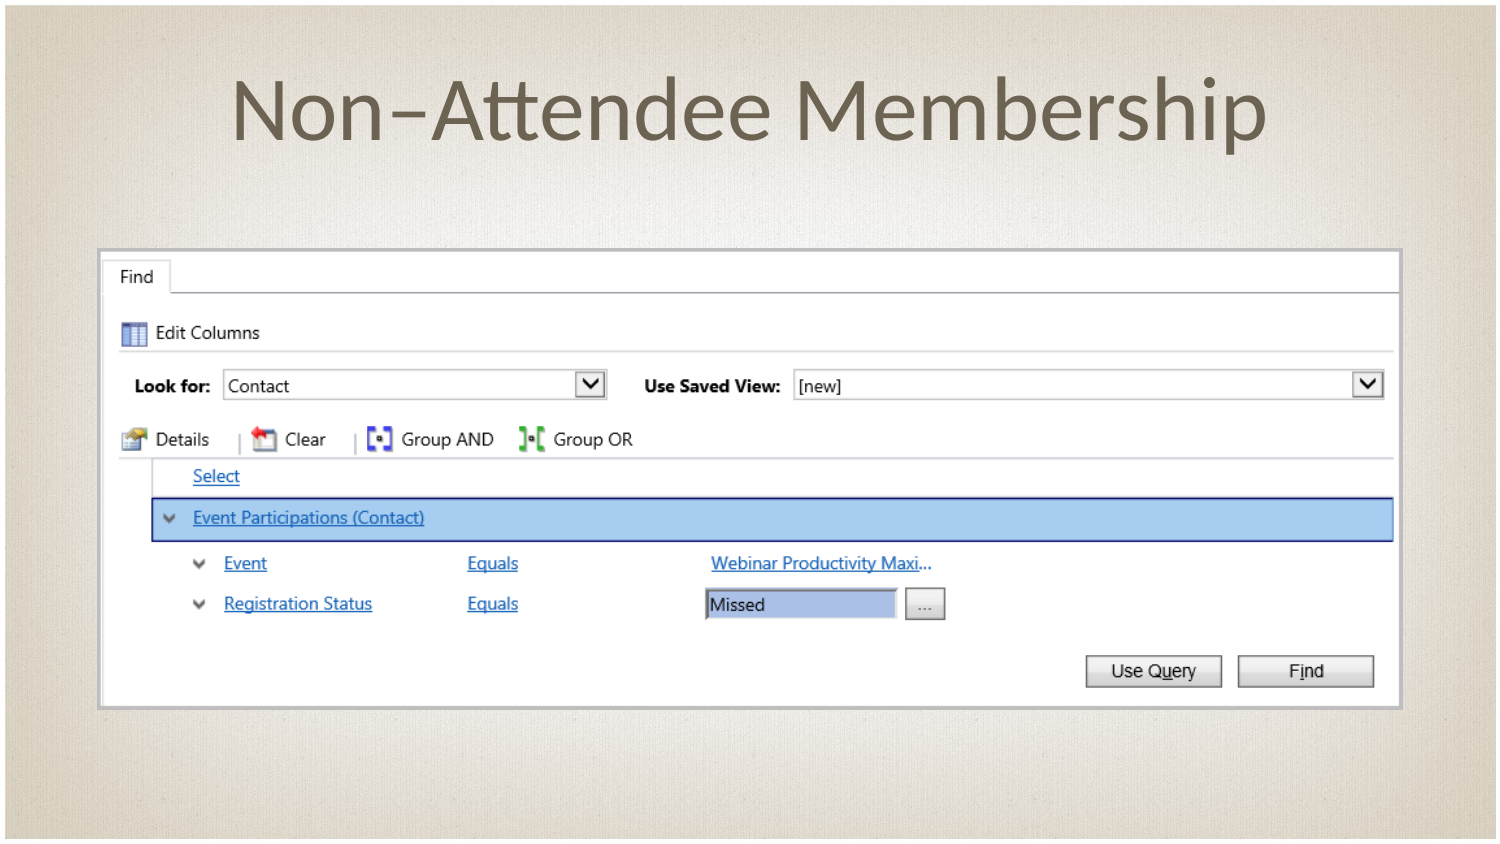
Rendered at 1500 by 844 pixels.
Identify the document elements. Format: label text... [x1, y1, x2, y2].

title Non–Attendee Membership [75, 33, 1425, 175]
picture [0, 0, 1500, 844]
